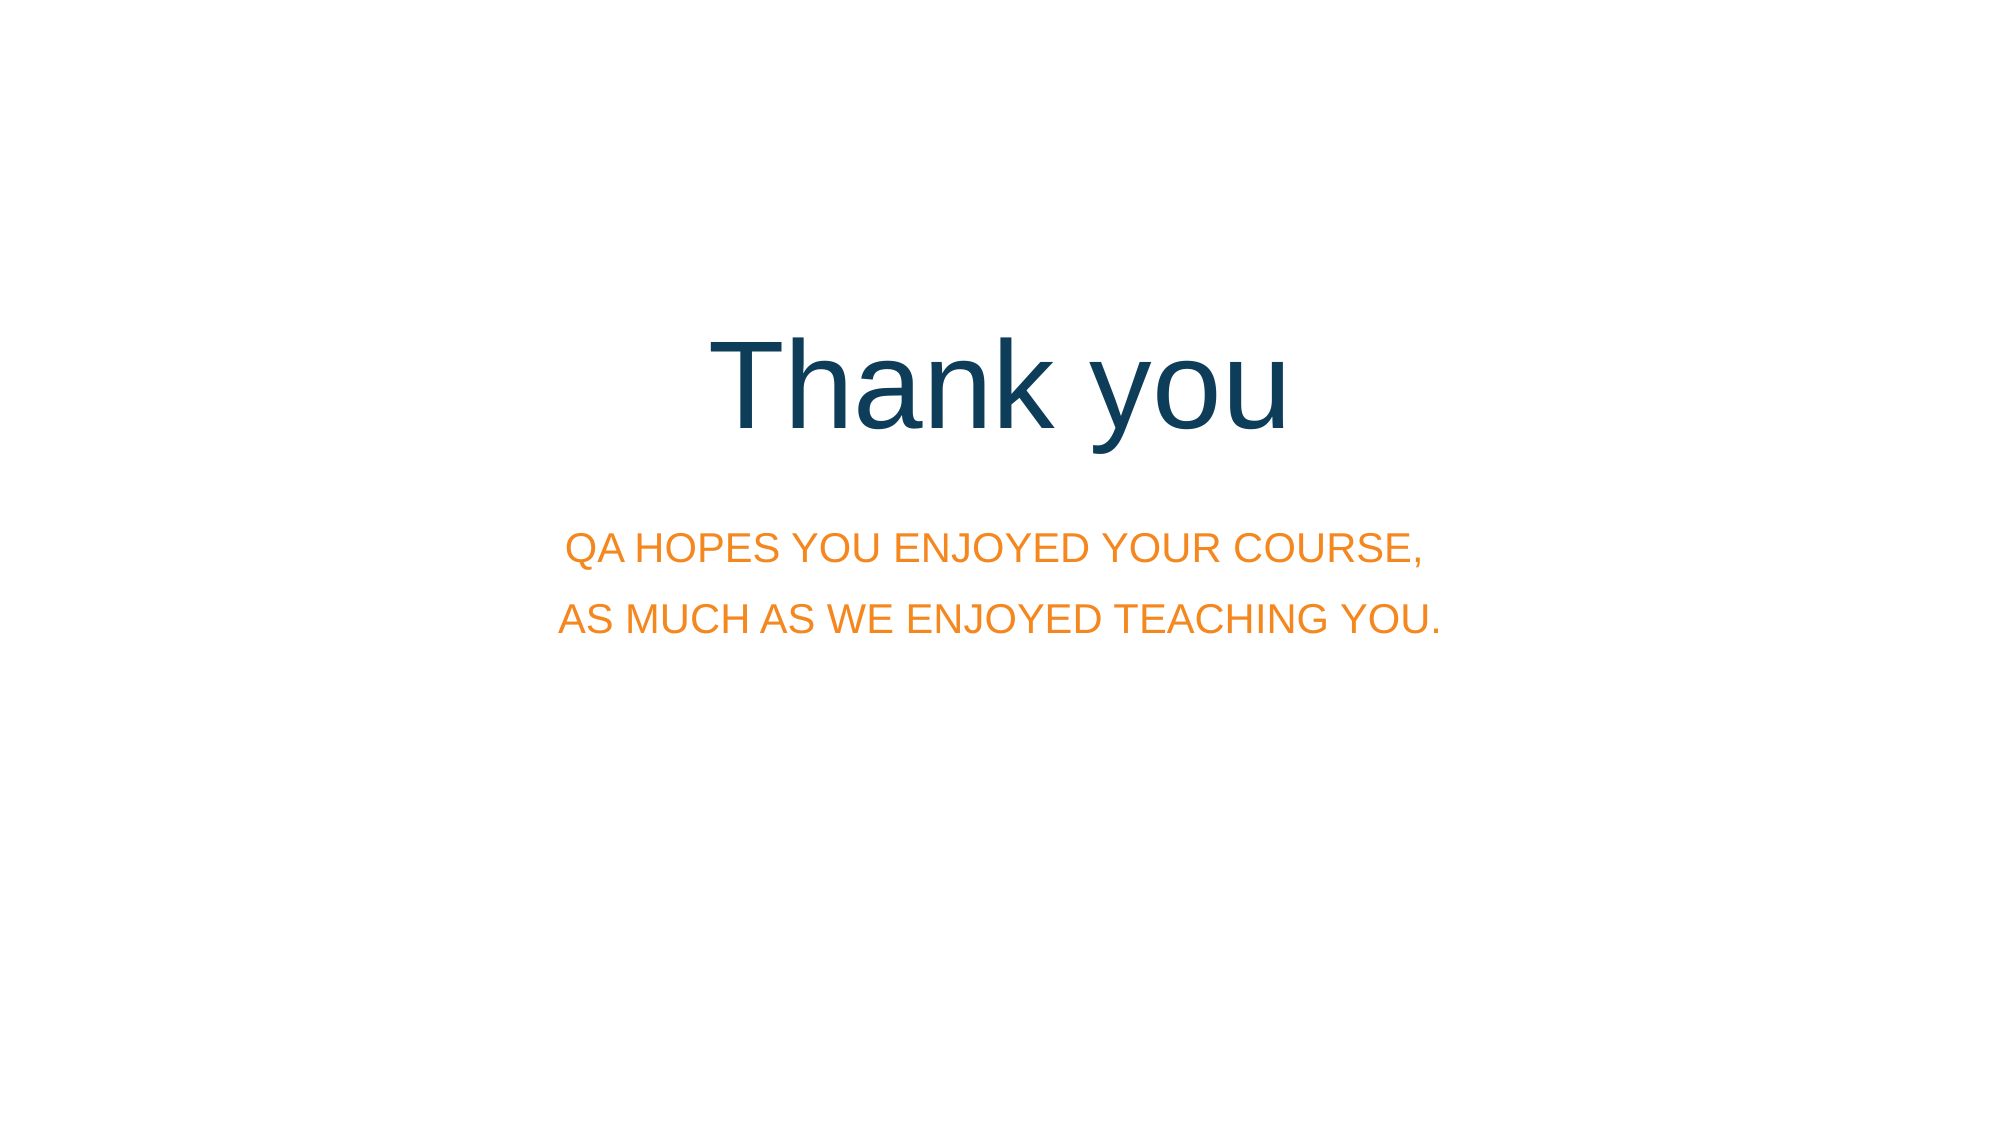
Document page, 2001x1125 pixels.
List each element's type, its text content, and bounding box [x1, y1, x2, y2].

title Thank you [150, 162, 1851, 461]
subtitle QA HOPES YOU ENJOYED YOUR COURSE, AS MUCH AS WE ENJOYED TEACHING YOU. [150, 513, 1851, 586]
